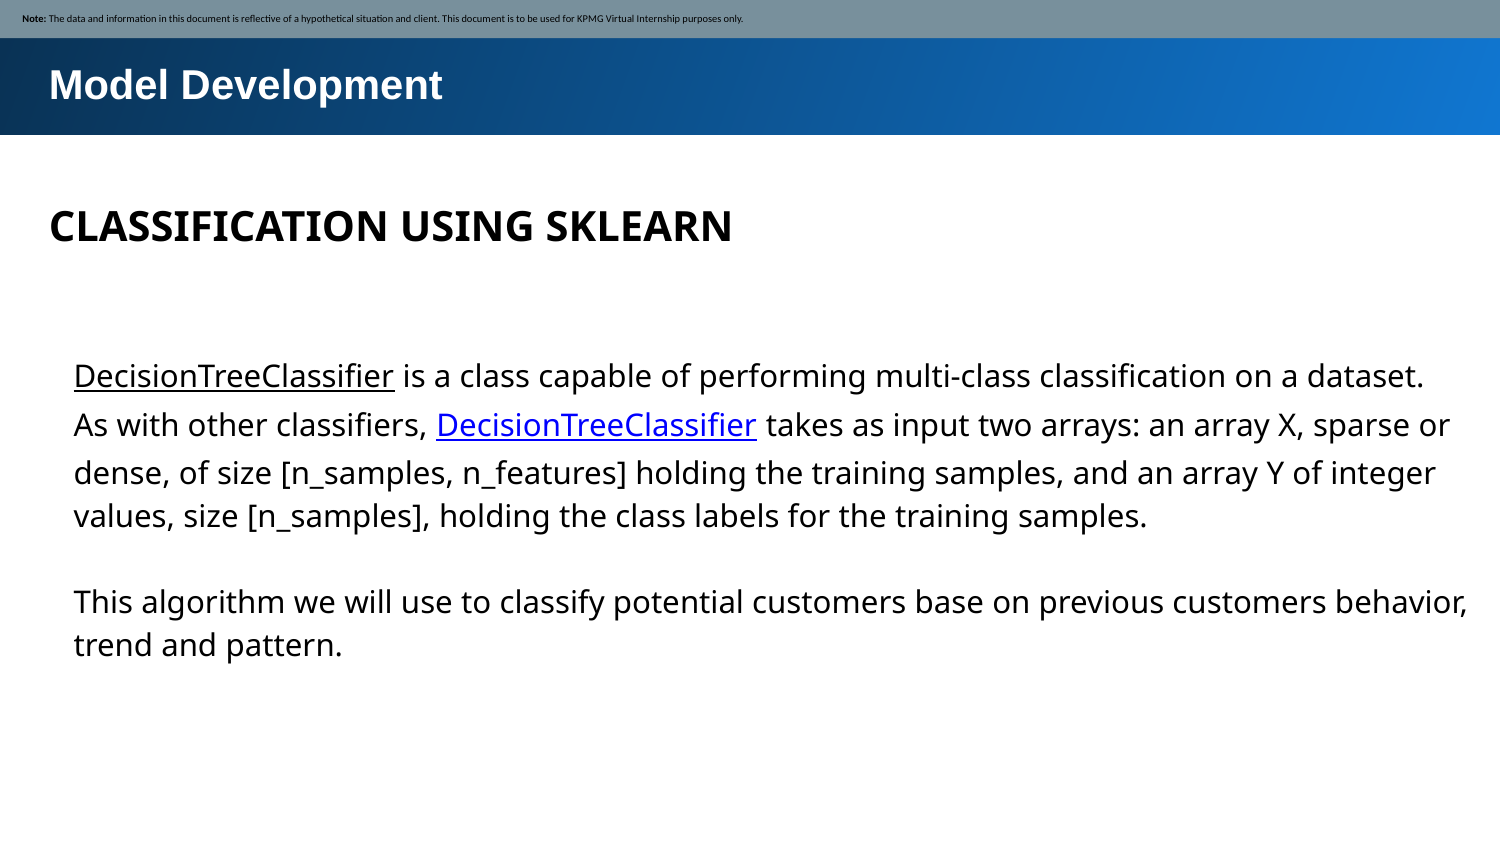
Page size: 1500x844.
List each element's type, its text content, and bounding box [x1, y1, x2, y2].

text_box [0, 39, 1500, 135]
text_box Model Development [33, 43, 1439, 124]
text_box DecisionTreeClassifier is a class capable of performing multi-class classification on a dataset. As with other classifiers, DecisionTreeClassifier takes as input two arrays: an array X, sparse or dense, of size [n_samples, n_features] holding the training samples, and an array Y of integer values, size [n_samples], holding the class labels for the training samples. This algorithm we will use to classify potential customers base on previous customers behavior, trend and pattern. [58, 334, 1500, 678]
text_box CLASSIFICATION USING SKLEARN [33, 177, 1439, 266]
text_box Note: The data and information in this document is reflective of a hypothetical situation and client. This document is to be used for KPMG Virtual Internship purposes only. [0, 0, 1500, 39]
